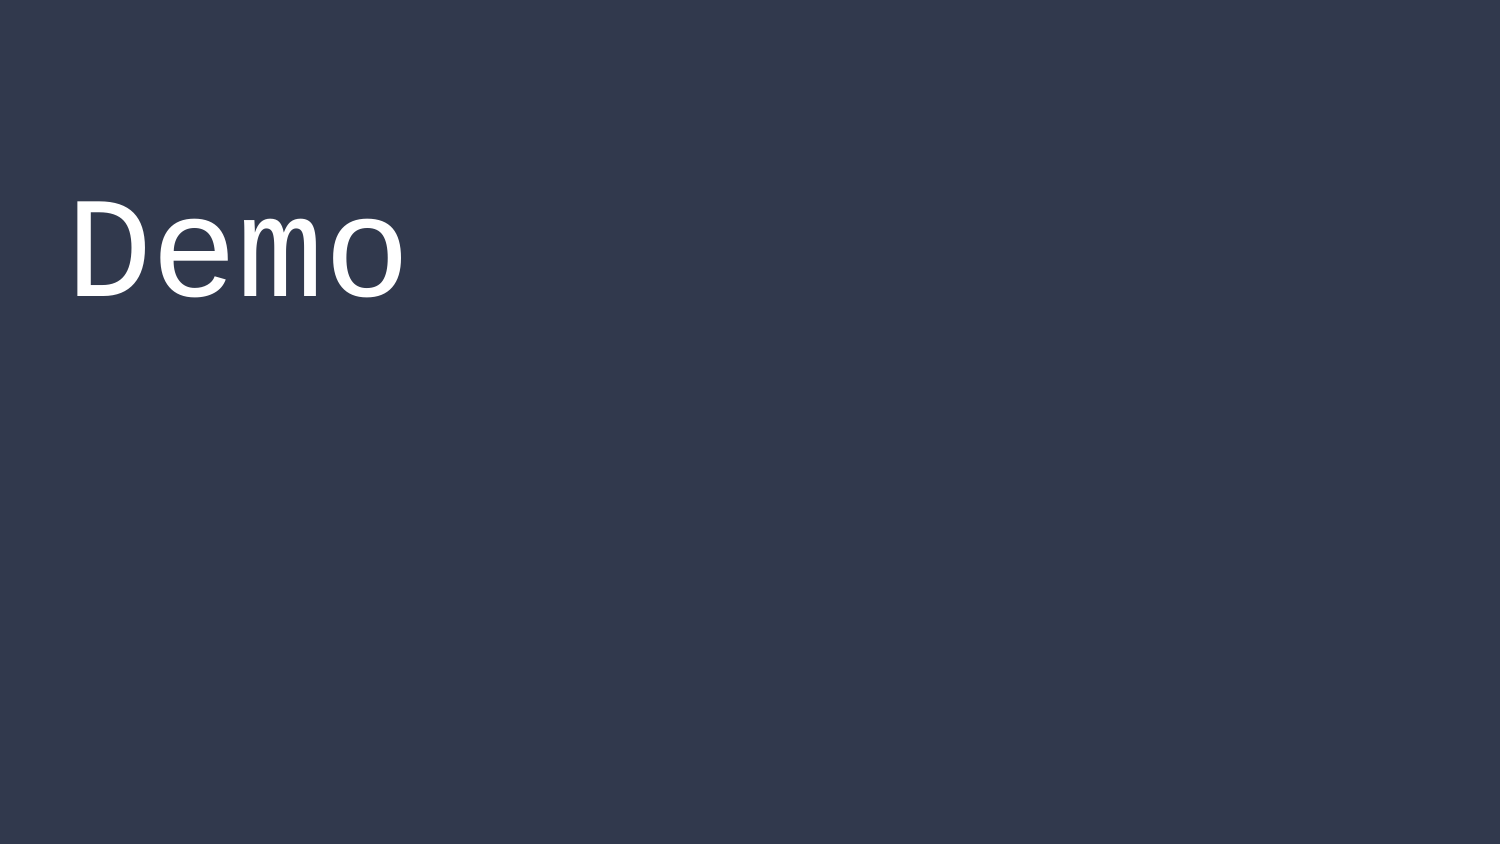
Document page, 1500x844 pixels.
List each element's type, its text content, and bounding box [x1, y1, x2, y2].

title Demo [51, 136, 999, 341]
